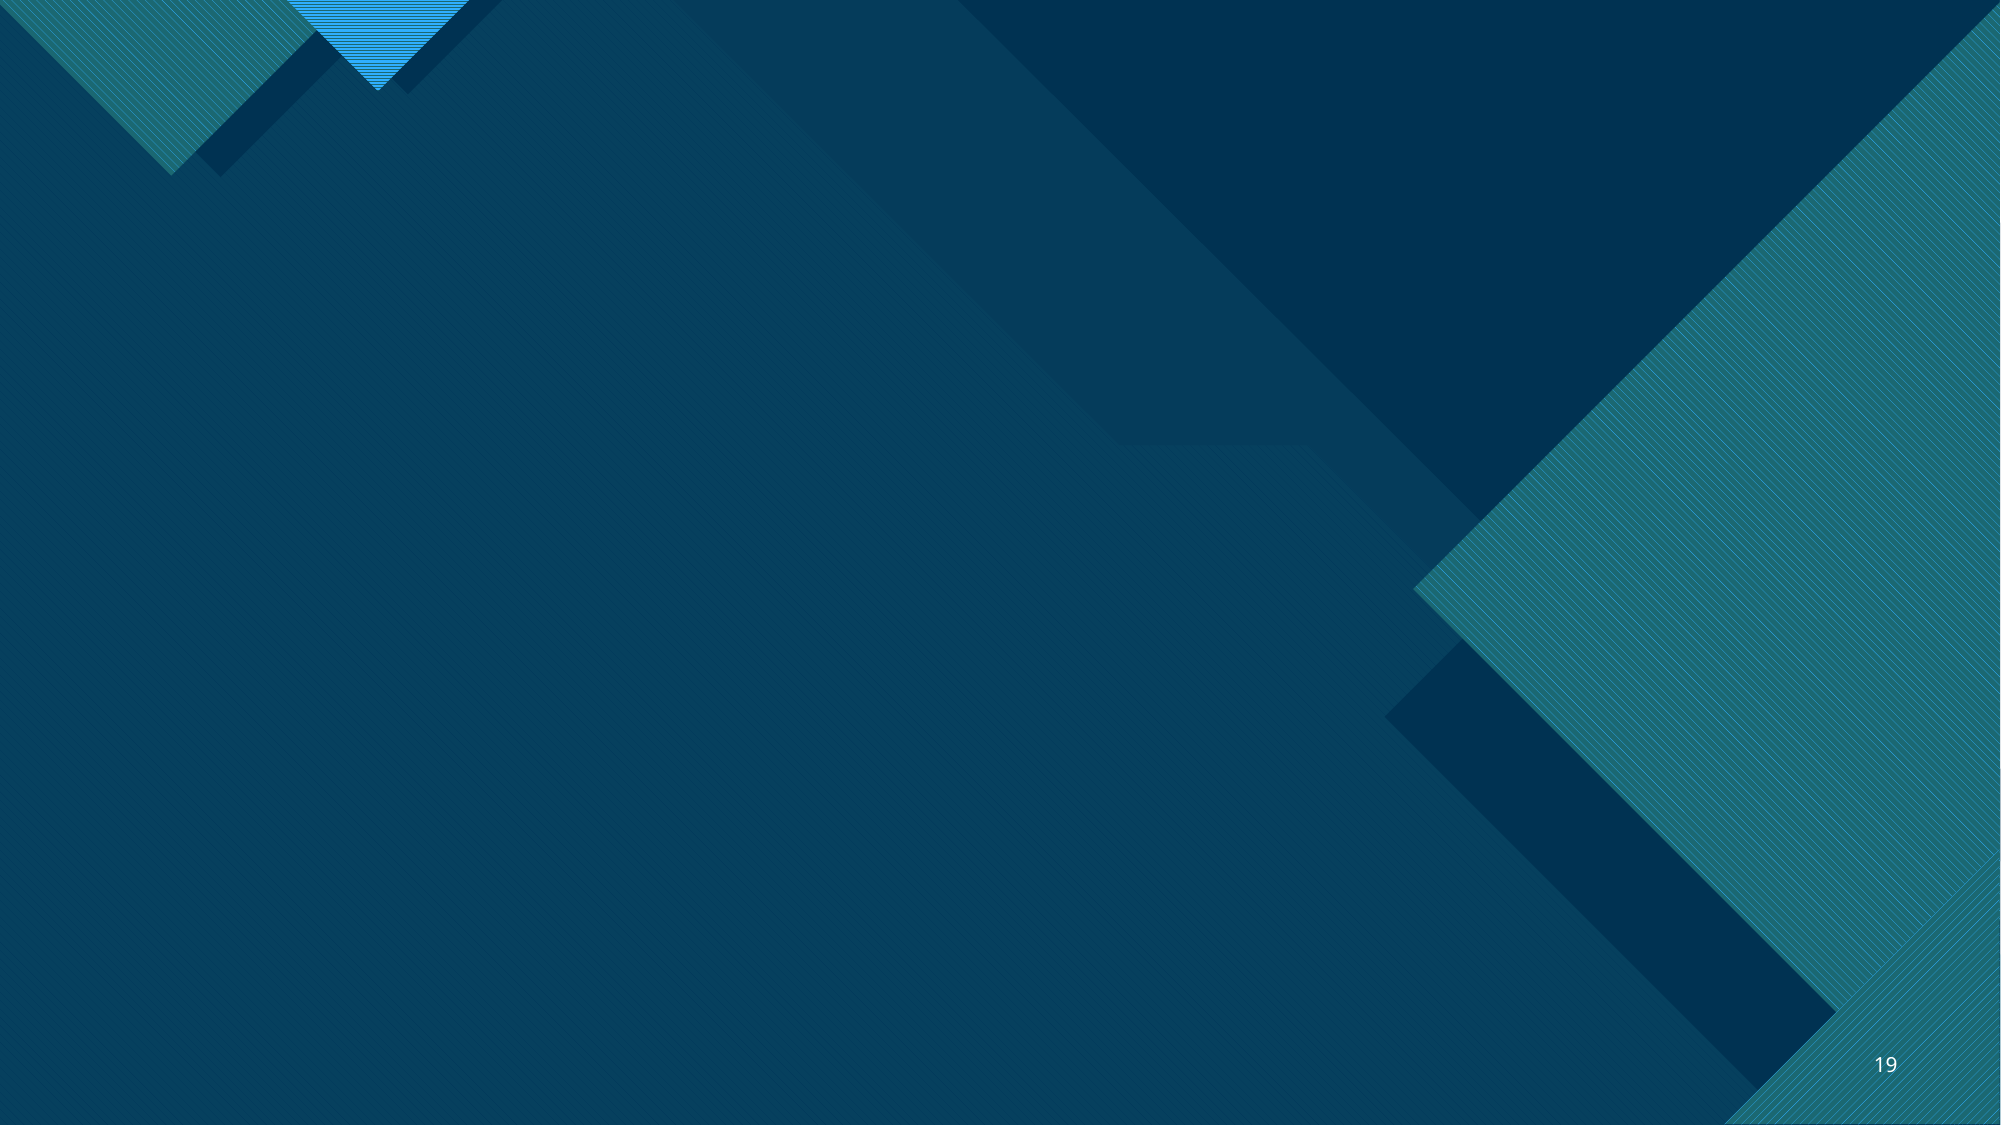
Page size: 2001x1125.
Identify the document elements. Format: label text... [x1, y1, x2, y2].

slide_number 19 [1845, 1035, 1913, 1096]
text_box n = getInteger(); ফাংশনের ফাঁকা বন্ধনী নির্দেশ করে যে, ফাংশনের মধ্য দিয়ে কোন ভ্যালু অতিক্রম করবে এবং ফাংশন থেকে রিটার্ন ভ্যালু n ভ্যারিয়েবলে এসাইন হবে। এখানে getInteger() ফাংশন ইউজার থেকে ইনপুট গ্রহণ করে এবং ইহা রিটার্ন করে। সংখ্যাটি মৌলিক কিনা চেক করার জন্য কোড main() ফাংশনে রয়েছে। [1415, 427, 2001, 1125]
